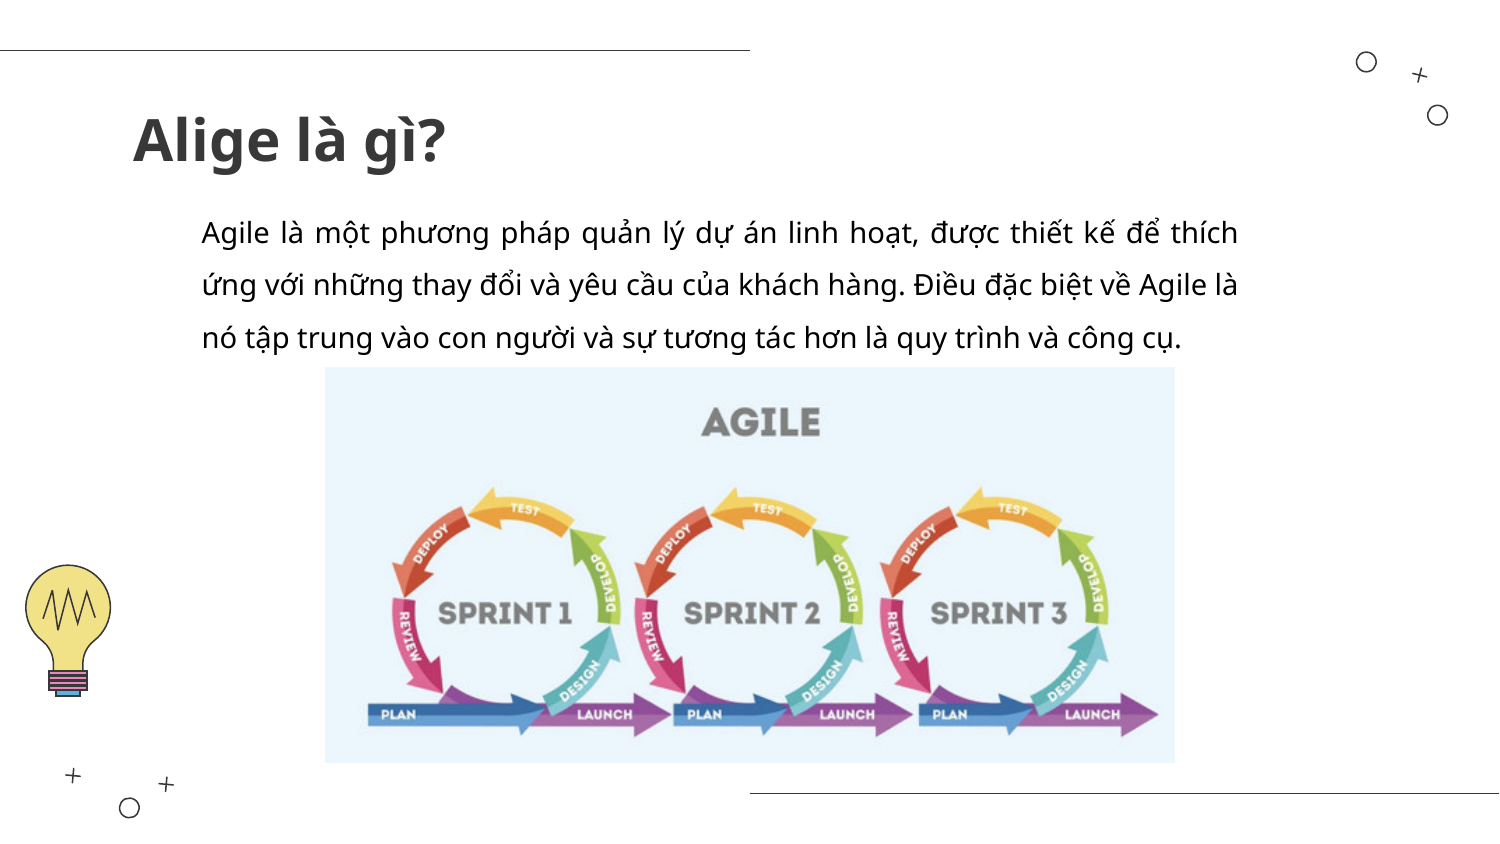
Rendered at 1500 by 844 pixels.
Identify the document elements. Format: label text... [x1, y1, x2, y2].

title Alige là gì? [118, 88, 1382, 183]
picture [325, 367, 1175, 764]
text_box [24, 564, 111, 697]
text_box Agile là một phương pháp quản lý dự án linh hoạt, được thiết kế để thích ứng với những thay đổi và yêu cầu của khách hàng. Điều đặc biệt về Agile là nó tập trung vào con người và sự tương tác hơn là quy trình và công cụ. [186, 189, 1255, 362]
